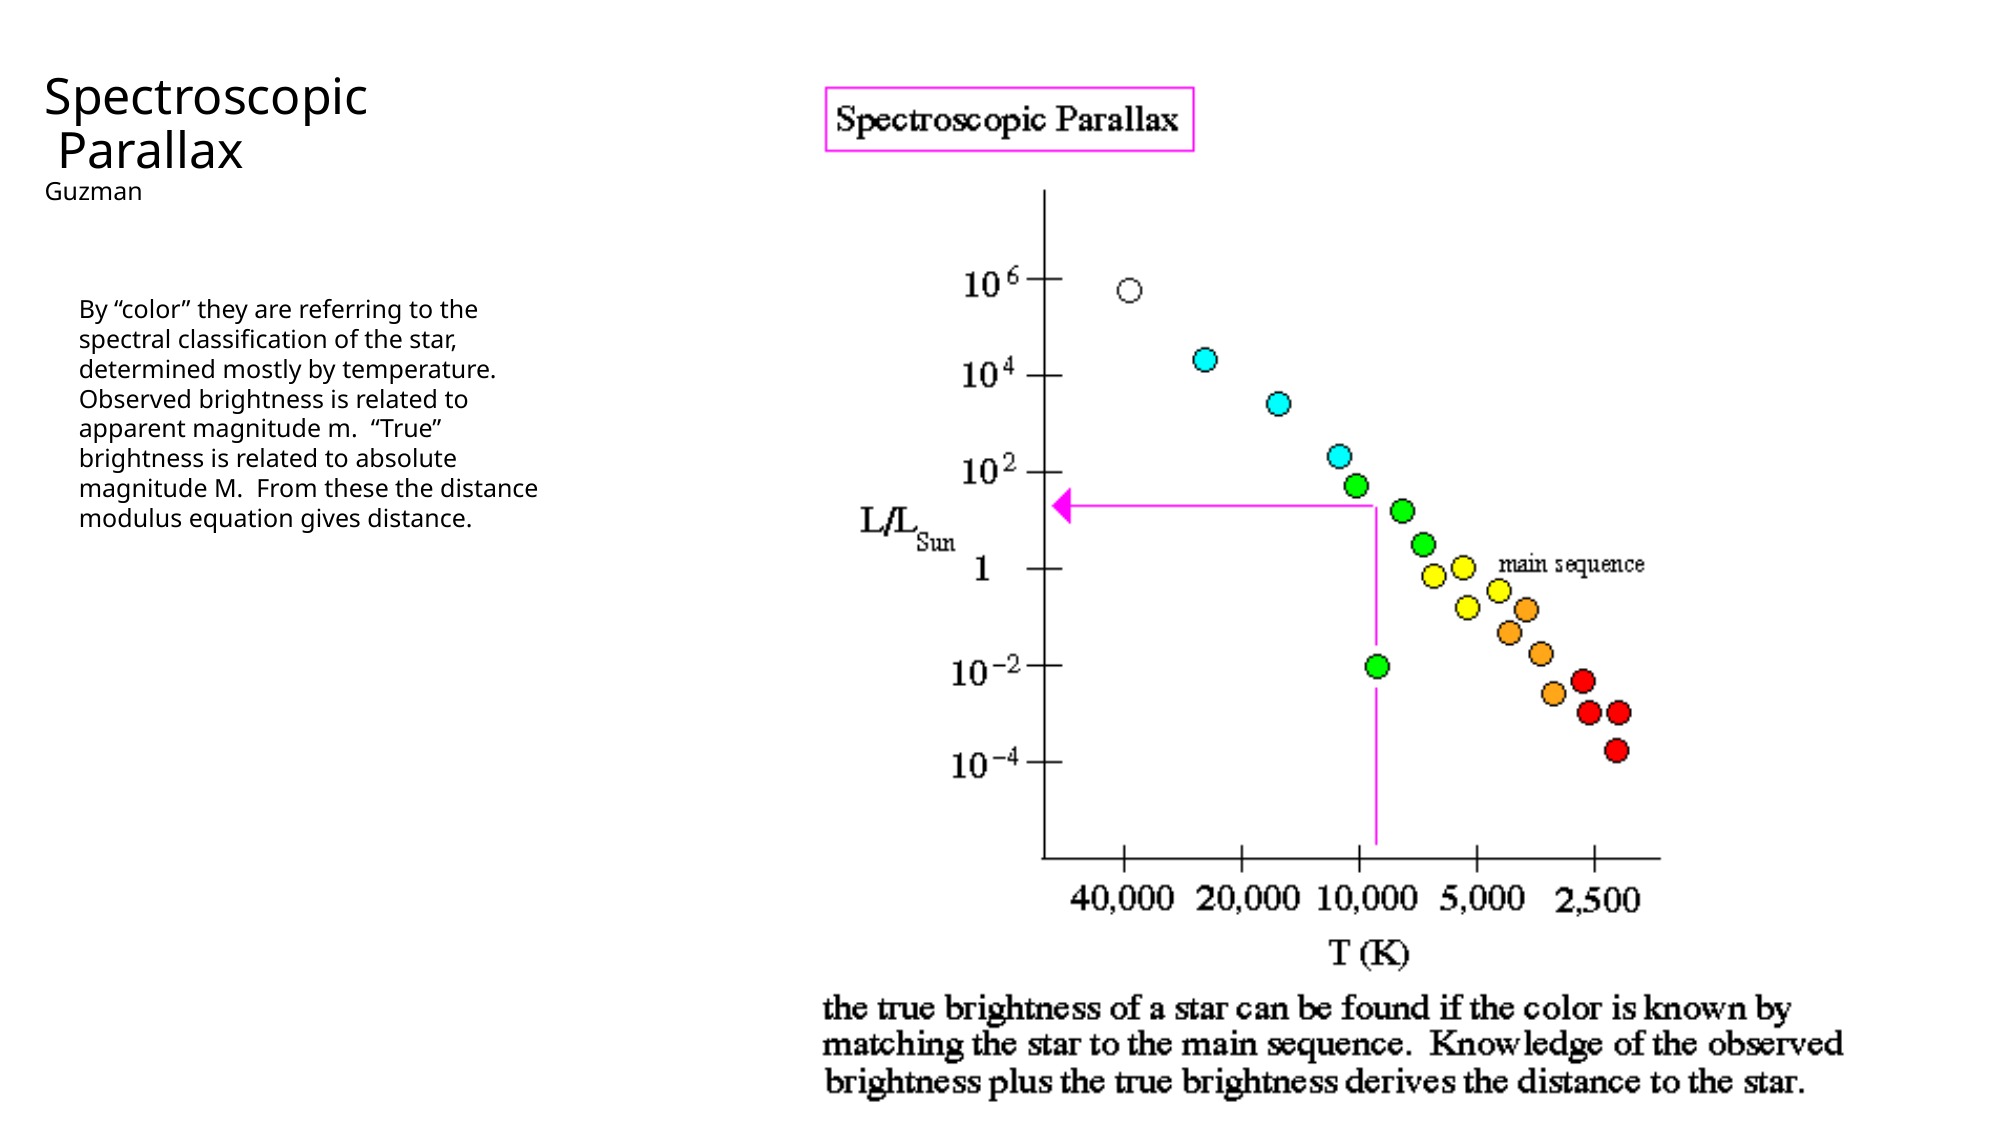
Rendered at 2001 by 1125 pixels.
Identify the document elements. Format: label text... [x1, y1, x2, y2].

text_box By “color” they are referring to the spectral classification of the star, determined mostly by temperature. Observed brightness is related to apparent magnitude m. “True” brightness is related to absolute magnitude M. From these the distance modulus equation gives distance. [64, 285, 558, 541]
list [792, 60, 1884, 1125]
title Spectroscopic Parallax Guzman [29, 43, 414, 235]
